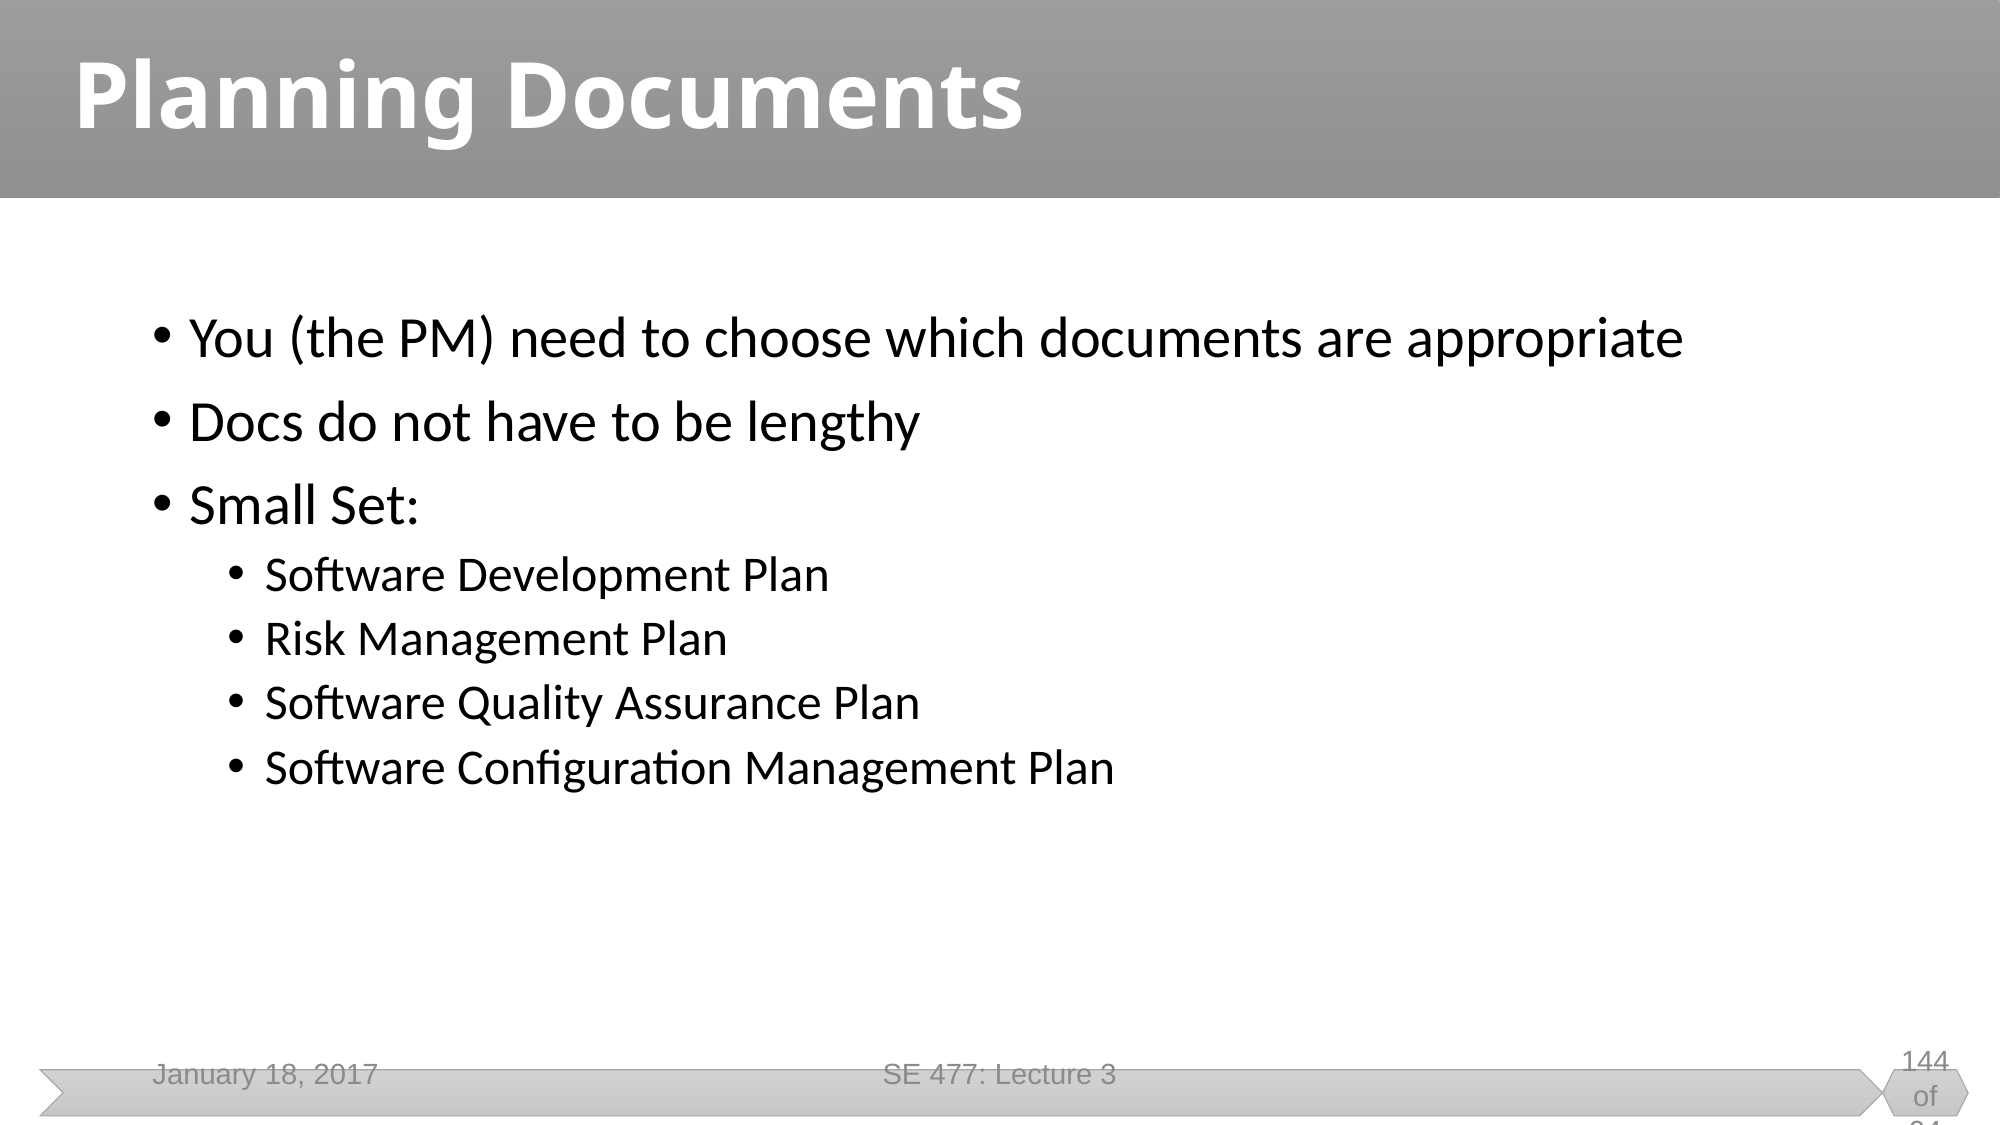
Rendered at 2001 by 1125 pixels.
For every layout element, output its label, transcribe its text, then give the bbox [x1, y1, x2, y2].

title Planning Documents [56, 0, 1969, 199]
footer SE 477: Lecture 3 [662, 1042, 1338, 1103]
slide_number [137, 1042, 588, 1103]
slide_number 144 of 94 [1882, 1065, 1969, 1125]
list You (the PM) need to choose which documents are appropriate Docs do not have to be lengthy Small Set: Software Development Plan Risk Management Plan Software Quality Assurance Plan Software Configuration Management Plan [137, 299, 1863, 1014]
